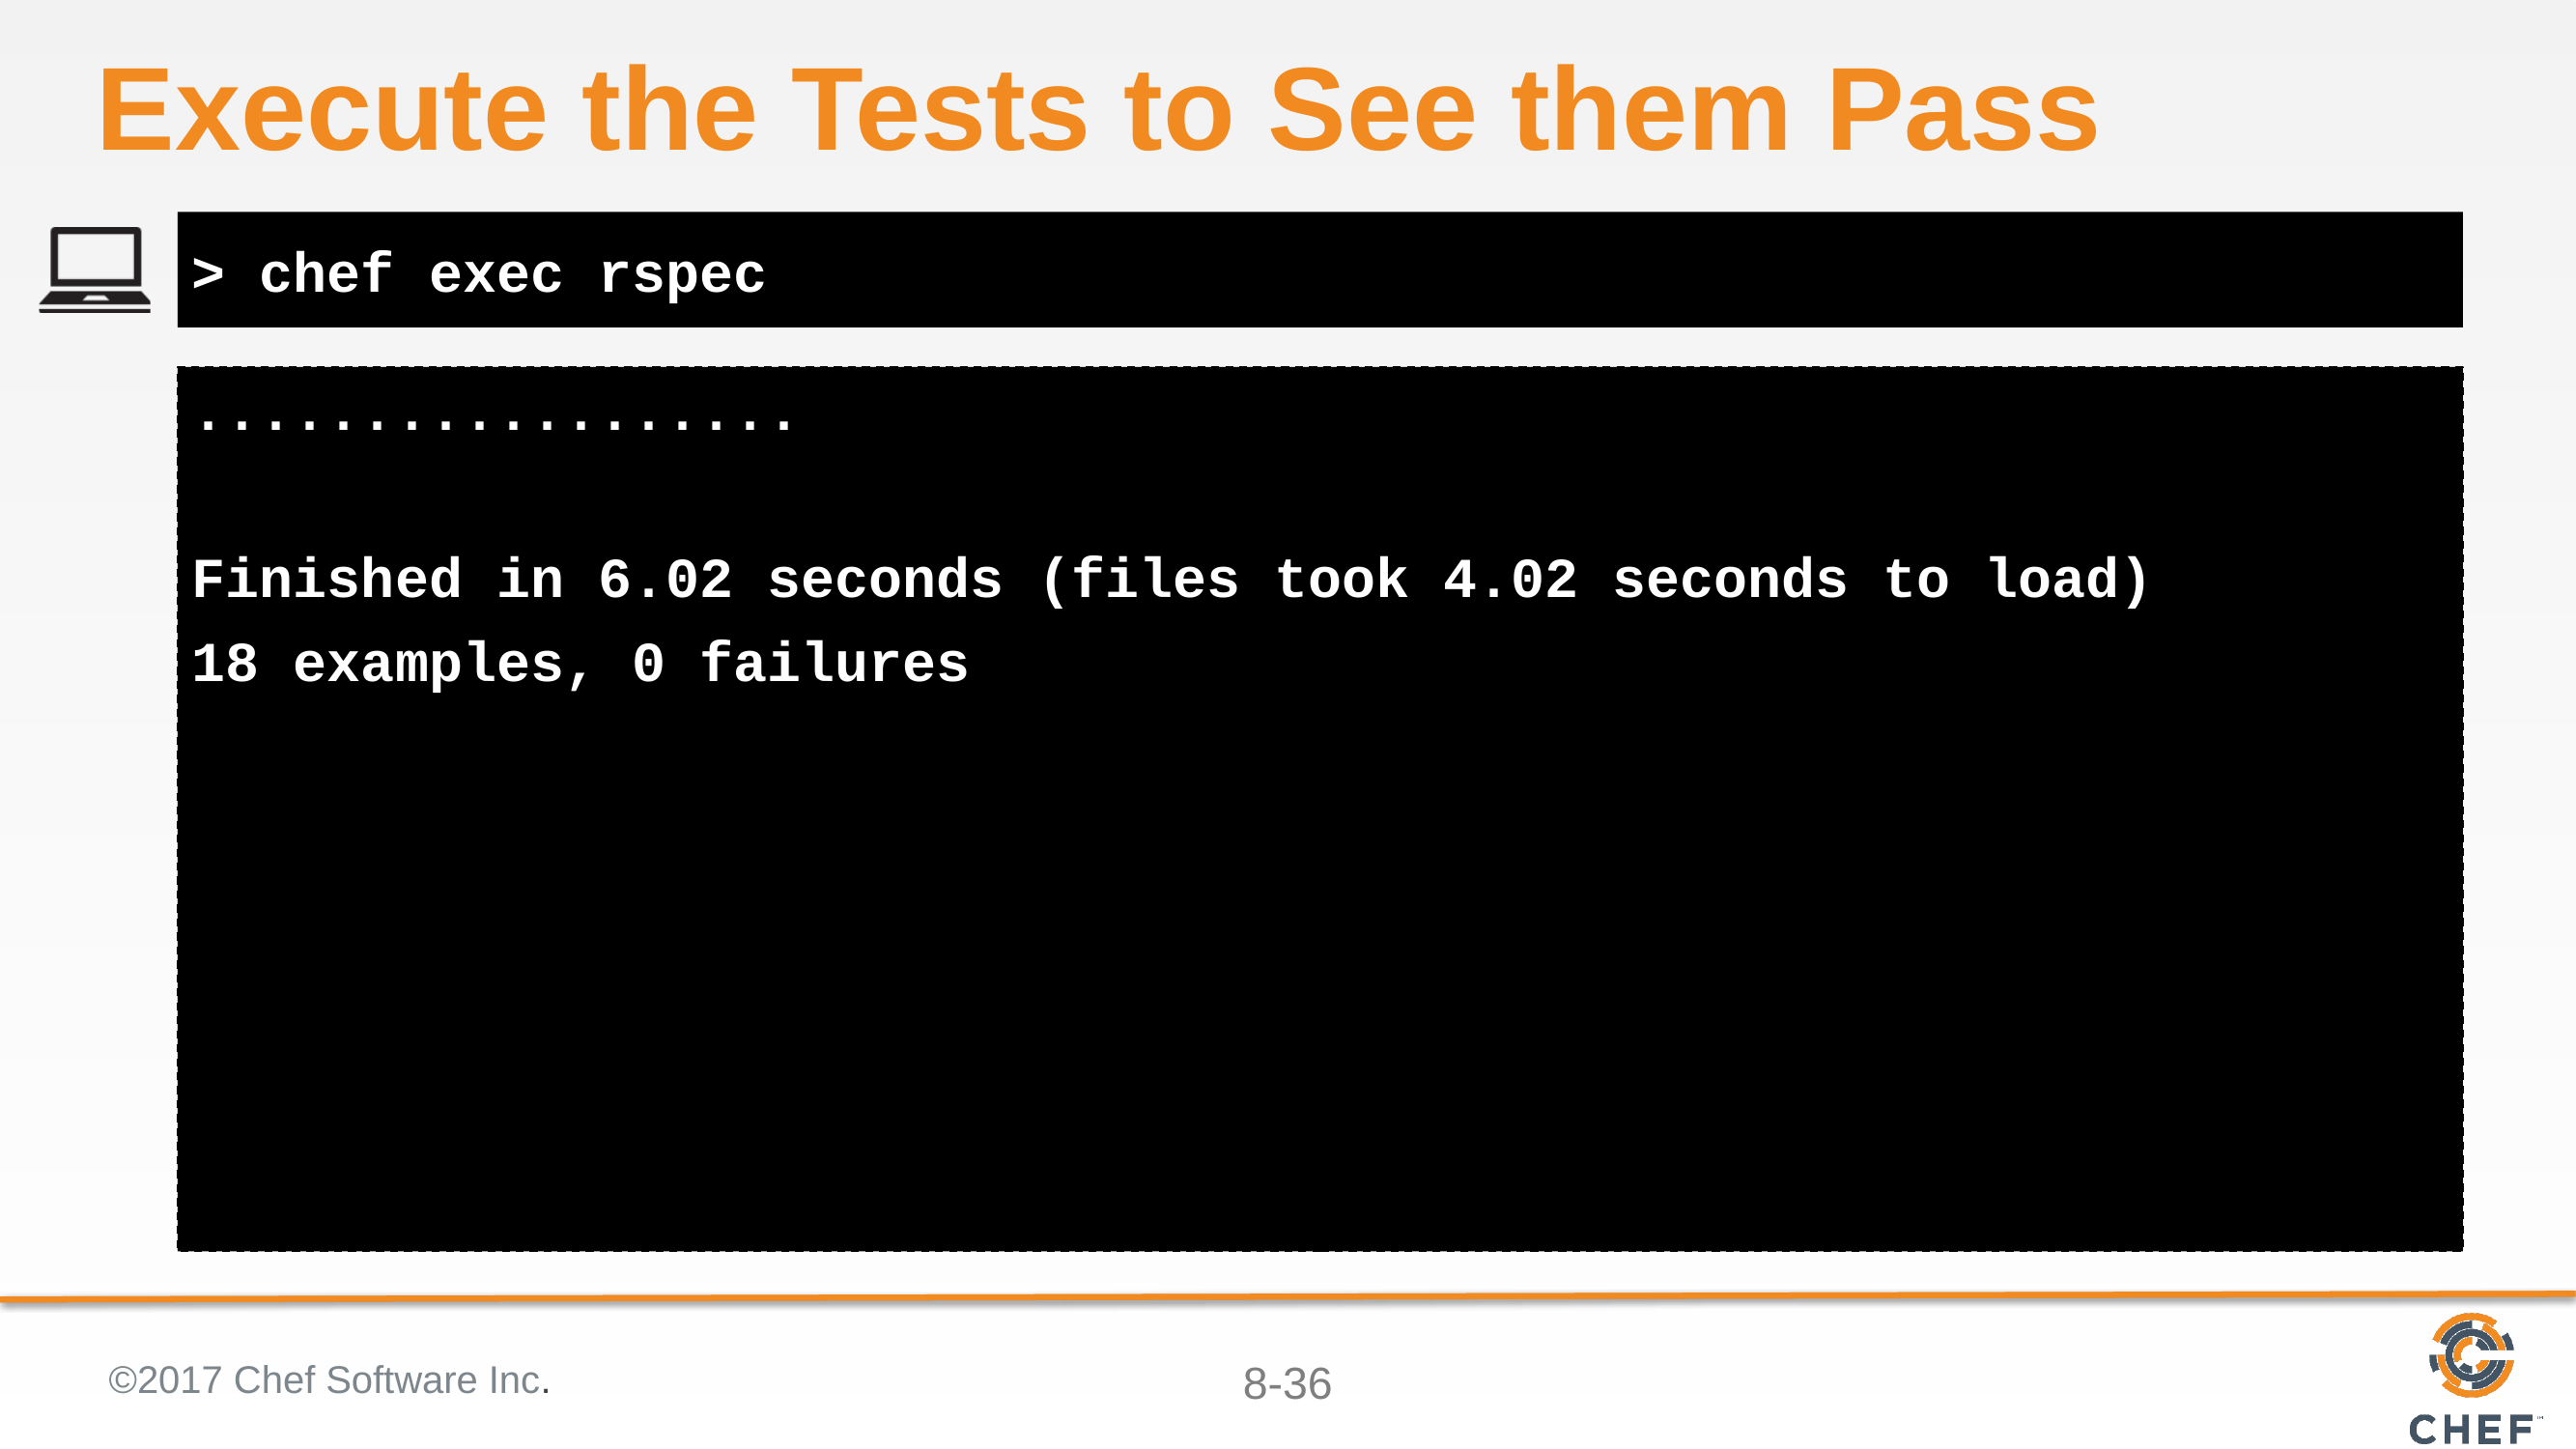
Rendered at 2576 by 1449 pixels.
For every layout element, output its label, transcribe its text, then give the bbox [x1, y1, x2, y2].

list > chef exec rspec [177, 212, 2463, 327]
title Execute the Tests to See them Pass [96, 48, 2463, 180]
list .................. Finished in 6.02 seconds (files took 4.02 seconds to load) 18 examples, 0 failures [177, 366, 2464, 1252]
picture [2399, 1297, 2551, 1449]
